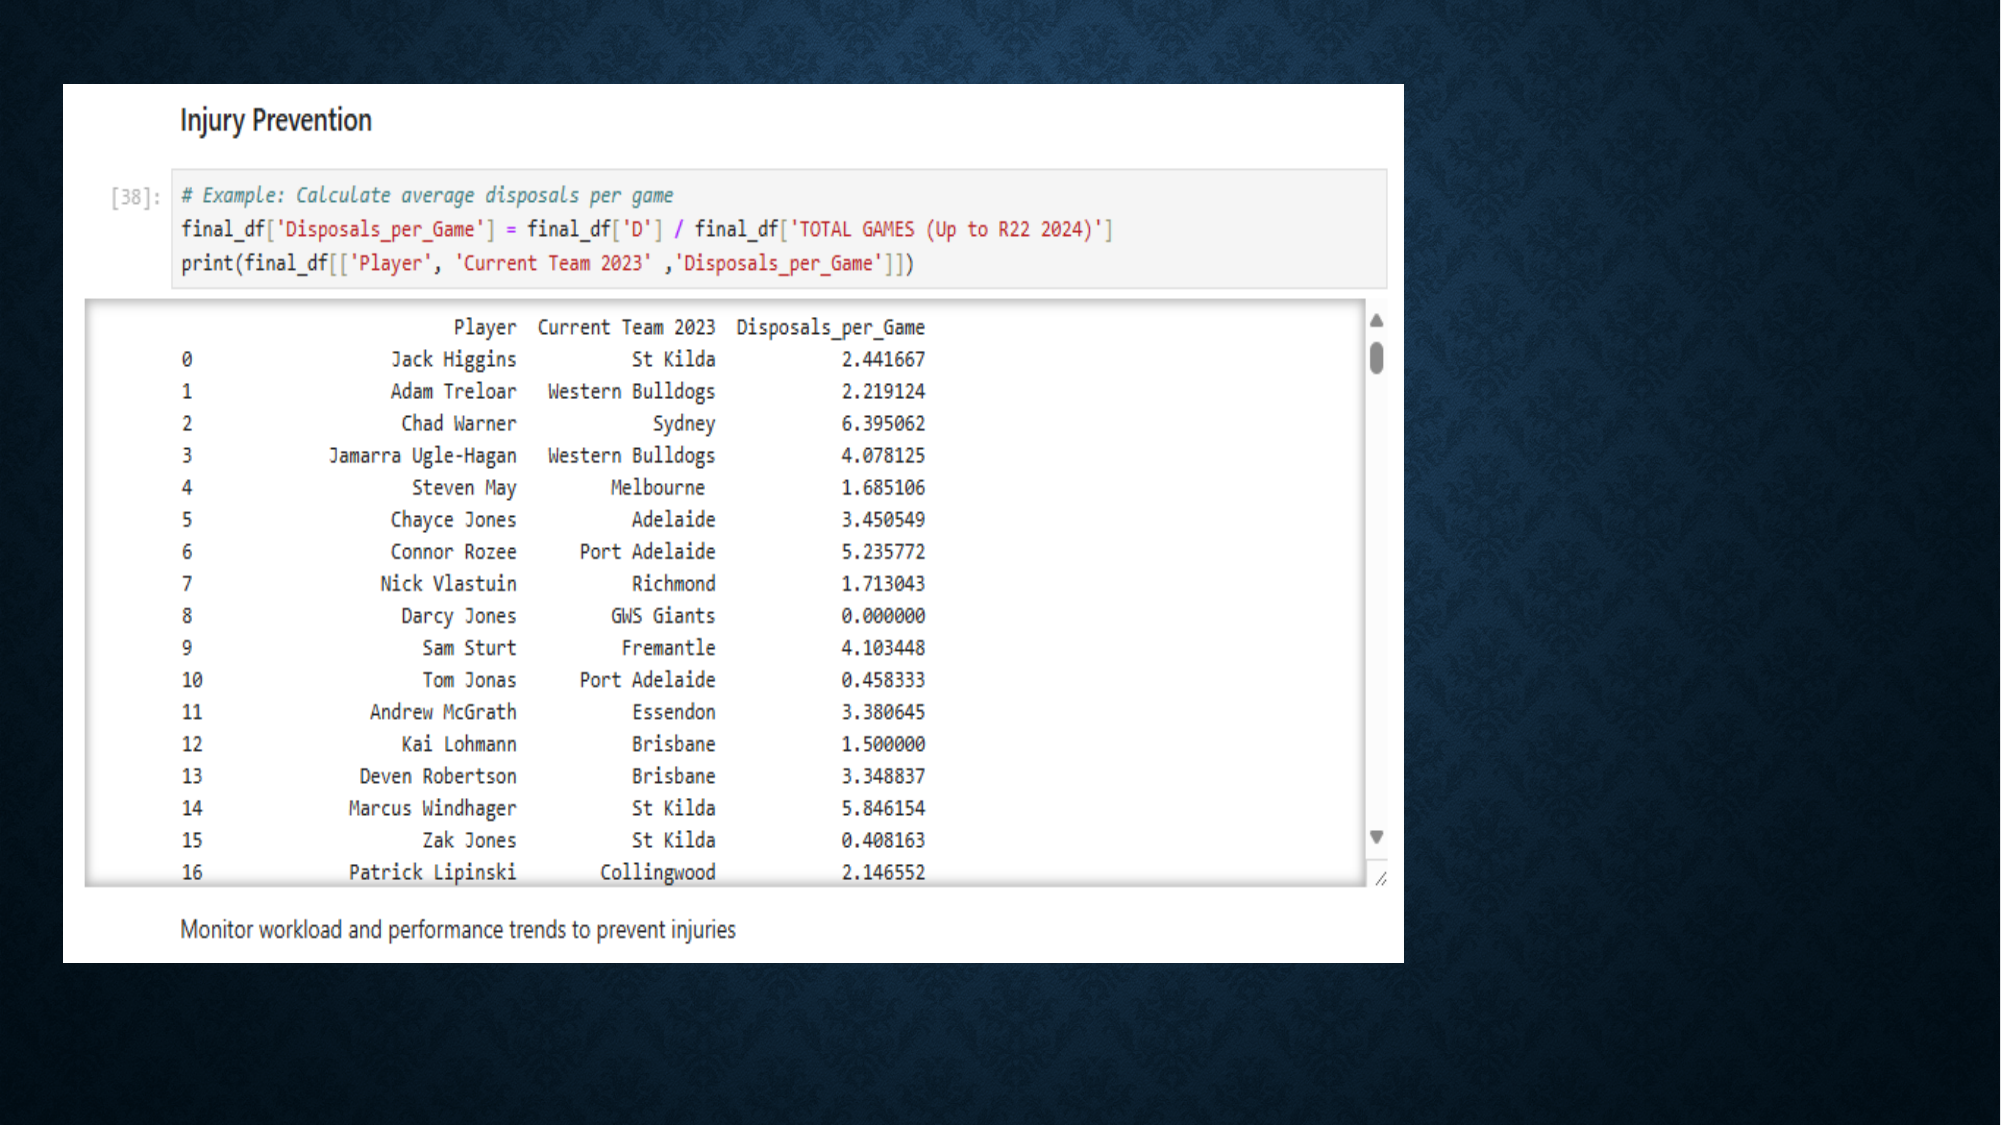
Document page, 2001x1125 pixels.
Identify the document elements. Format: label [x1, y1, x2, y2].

picture [62, 83, 1404, 963]
